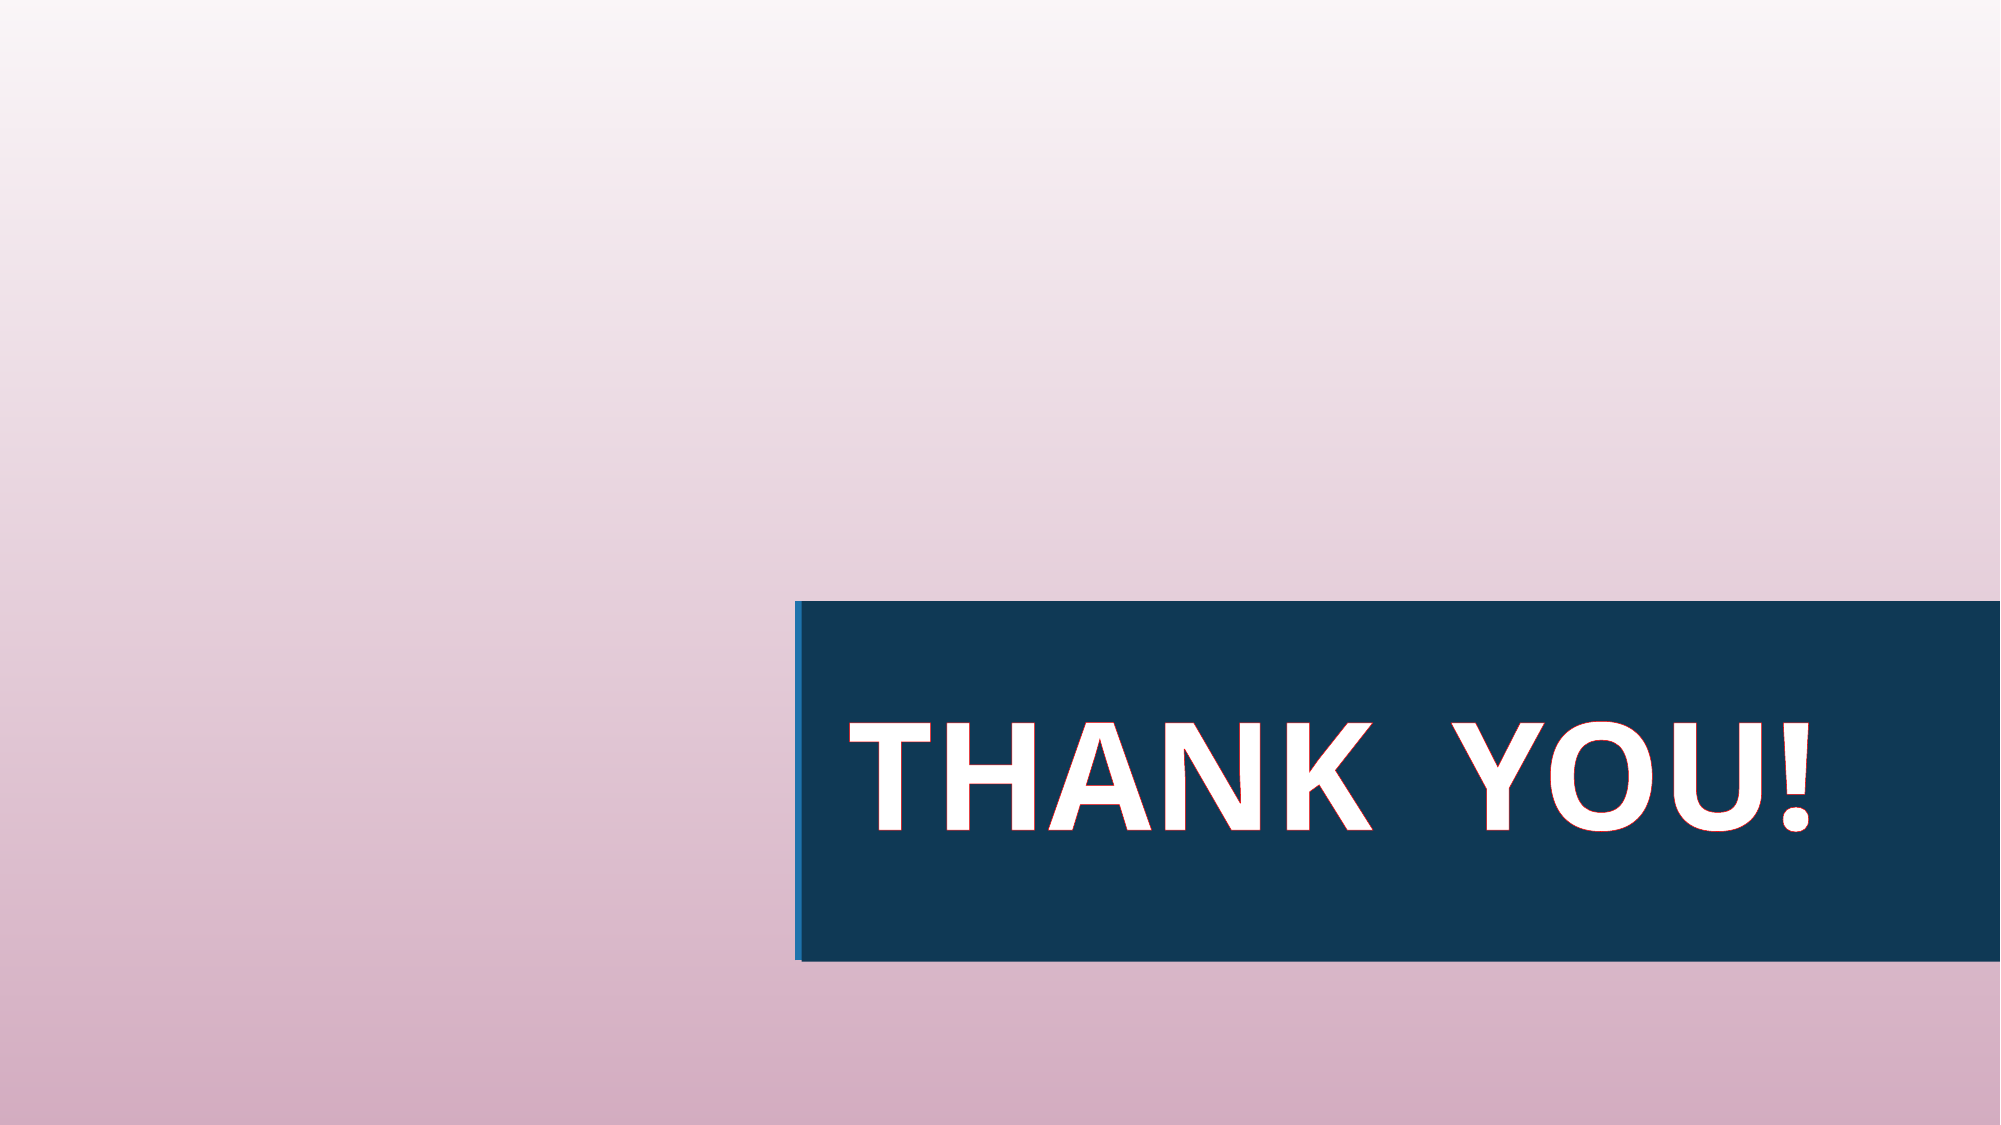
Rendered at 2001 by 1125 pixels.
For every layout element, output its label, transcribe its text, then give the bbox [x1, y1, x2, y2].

list THANK YOU! [801, 601, 2000, 962]
